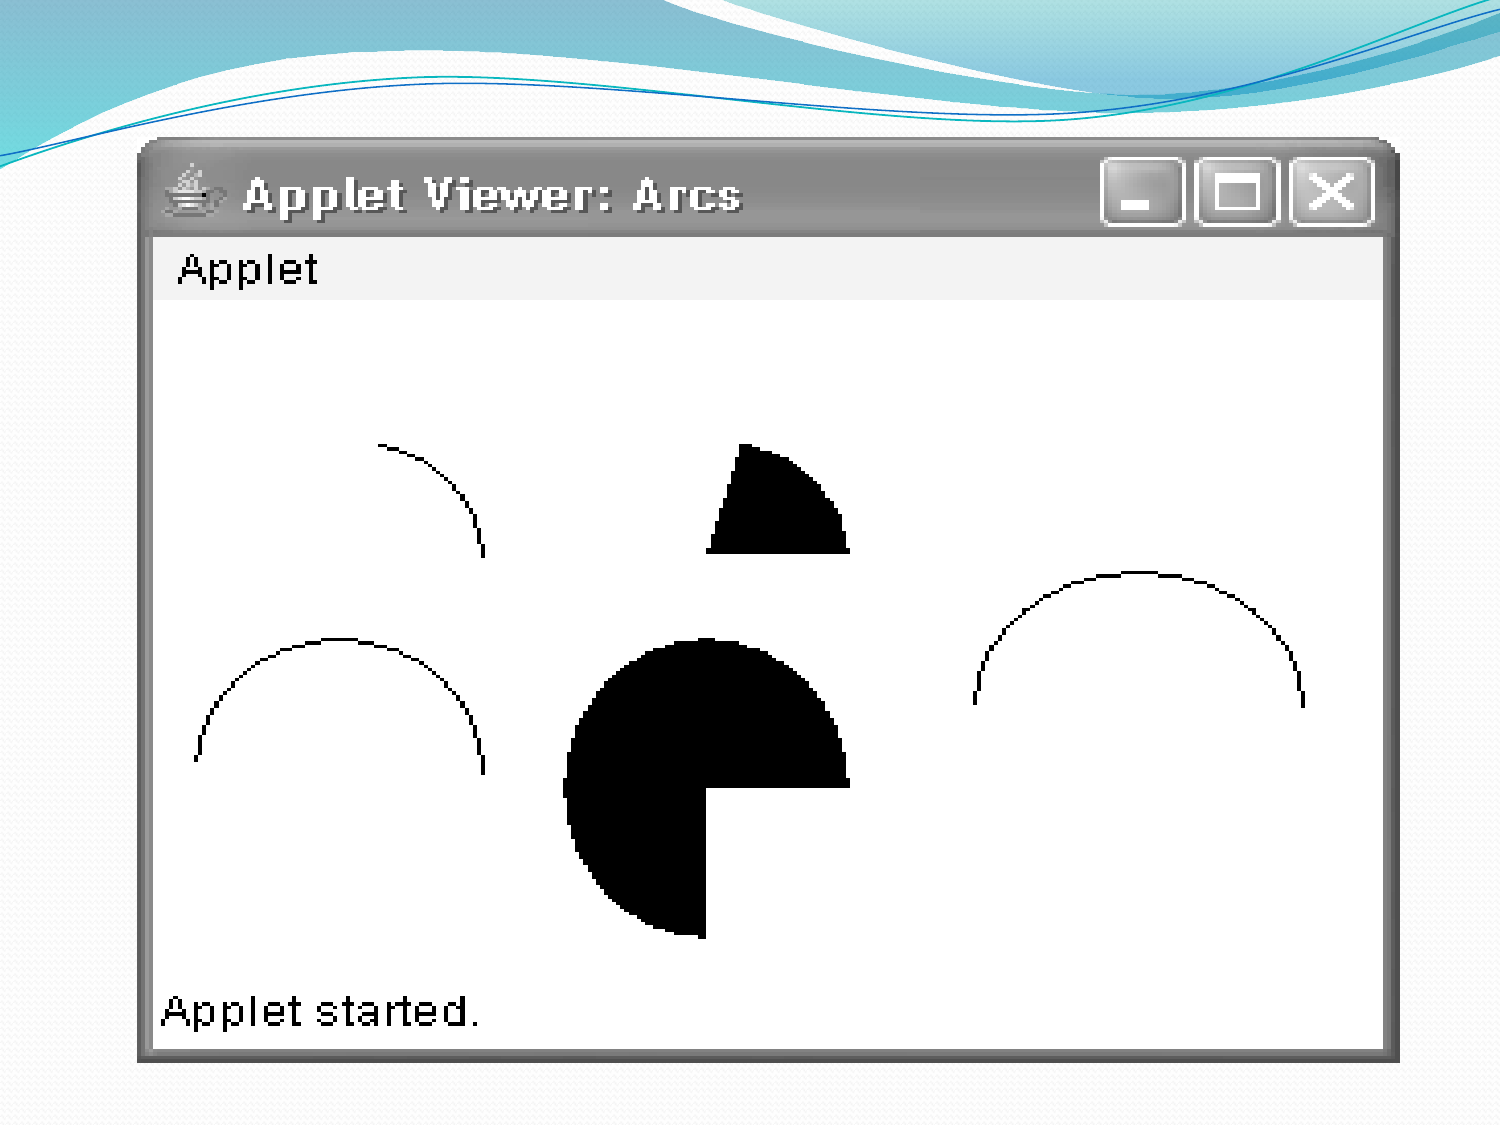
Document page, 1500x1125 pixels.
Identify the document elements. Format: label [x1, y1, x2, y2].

picture [137, 137, 1401, 1063]
